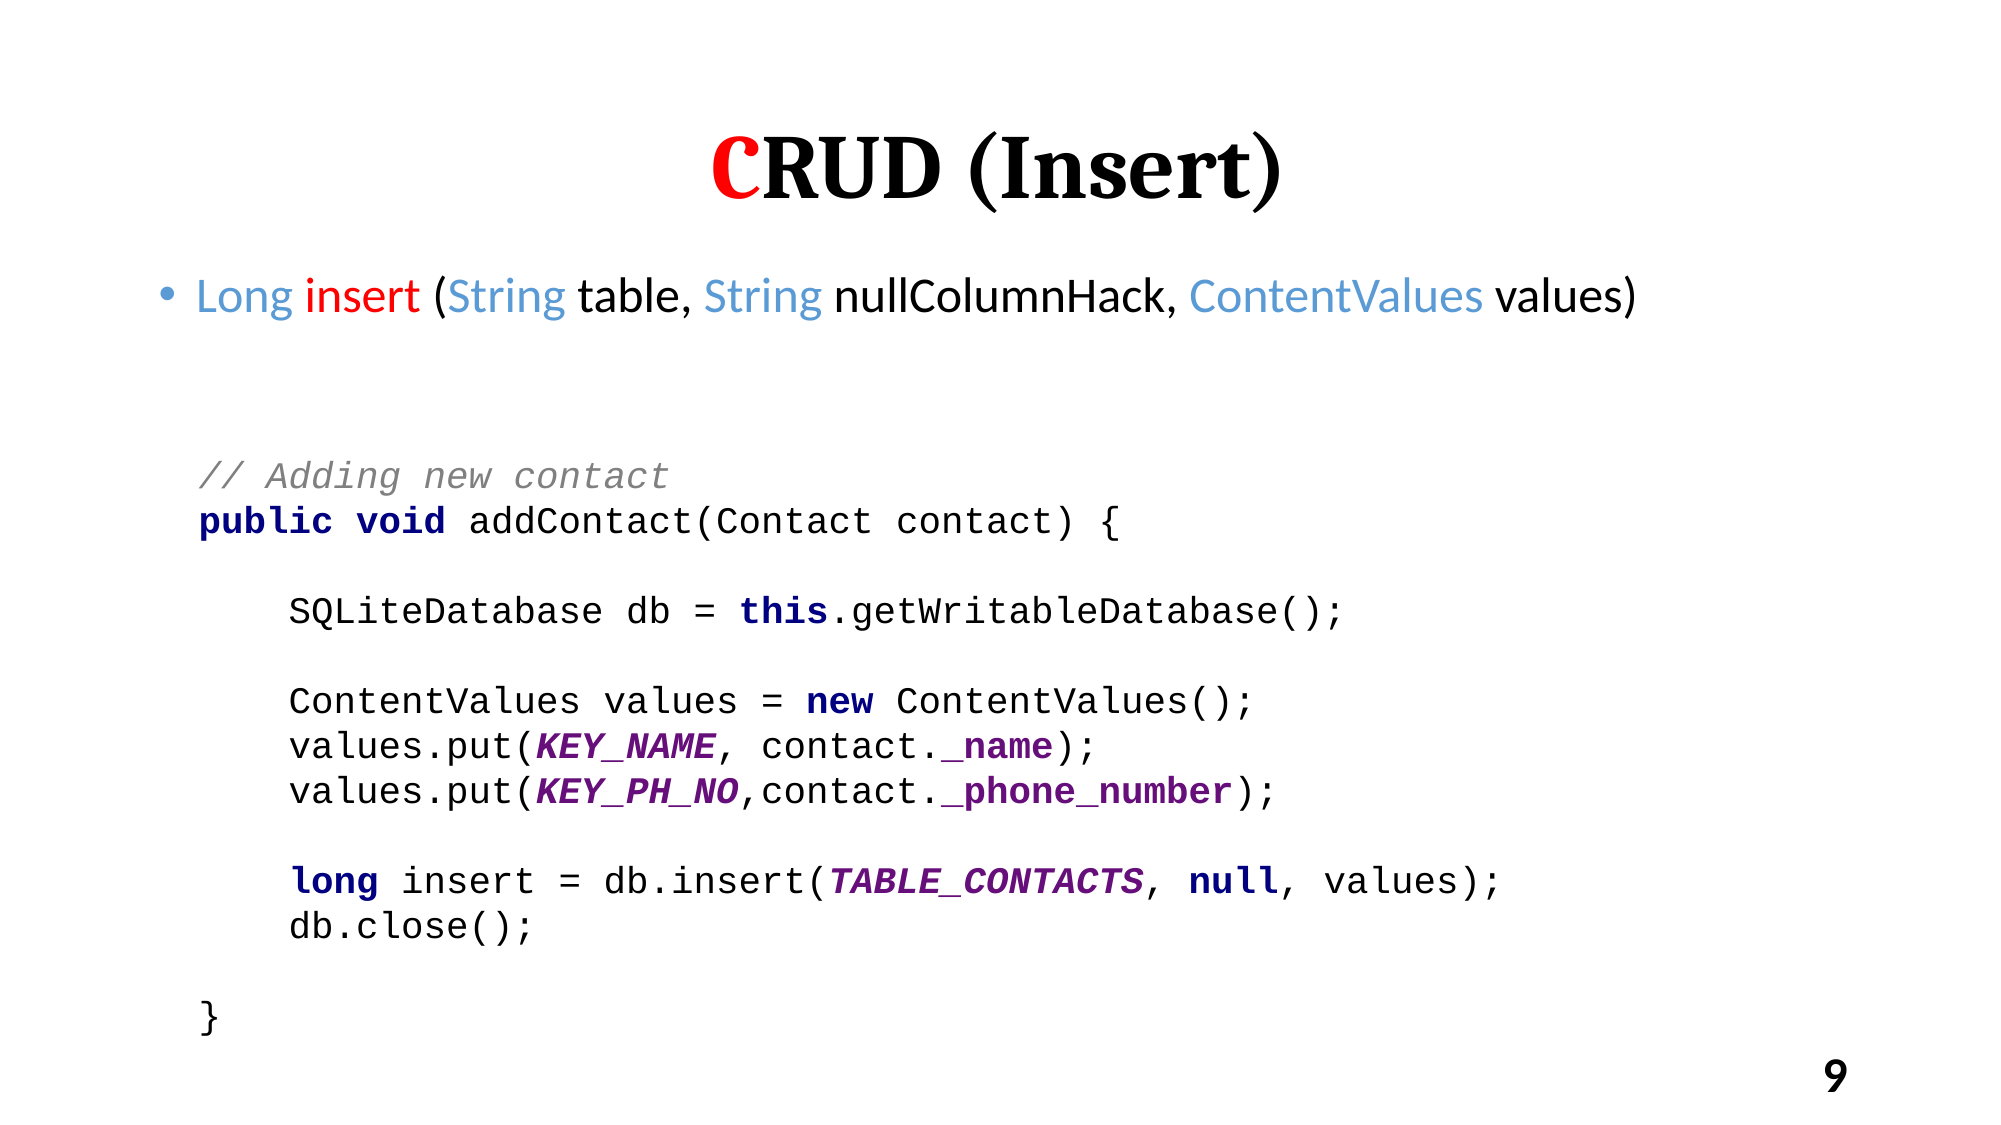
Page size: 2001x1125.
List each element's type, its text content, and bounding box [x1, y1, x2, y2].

list Long insert (String table, String nullColumnHack, ContentValues values) [143, 261, 1869, 991]
text_box // Adding new contact public void addContact(Contact contact) { SQLiteDatabase db = this.getWritableDatabase(); ContentValues values = new ContentValues(); values.put(KEY_NAME, contact._name); values.put(KEY_PH_NO,contact._phone_number); long insert = db.insert(TABLE_CONTACTS, null, values); db.close(); } [183, 443, 1646, 1044]
title CRUD (Insert) [137, 59, 1863, 278]
slide_number 9 [1412, 1042, 1863, 1103]
